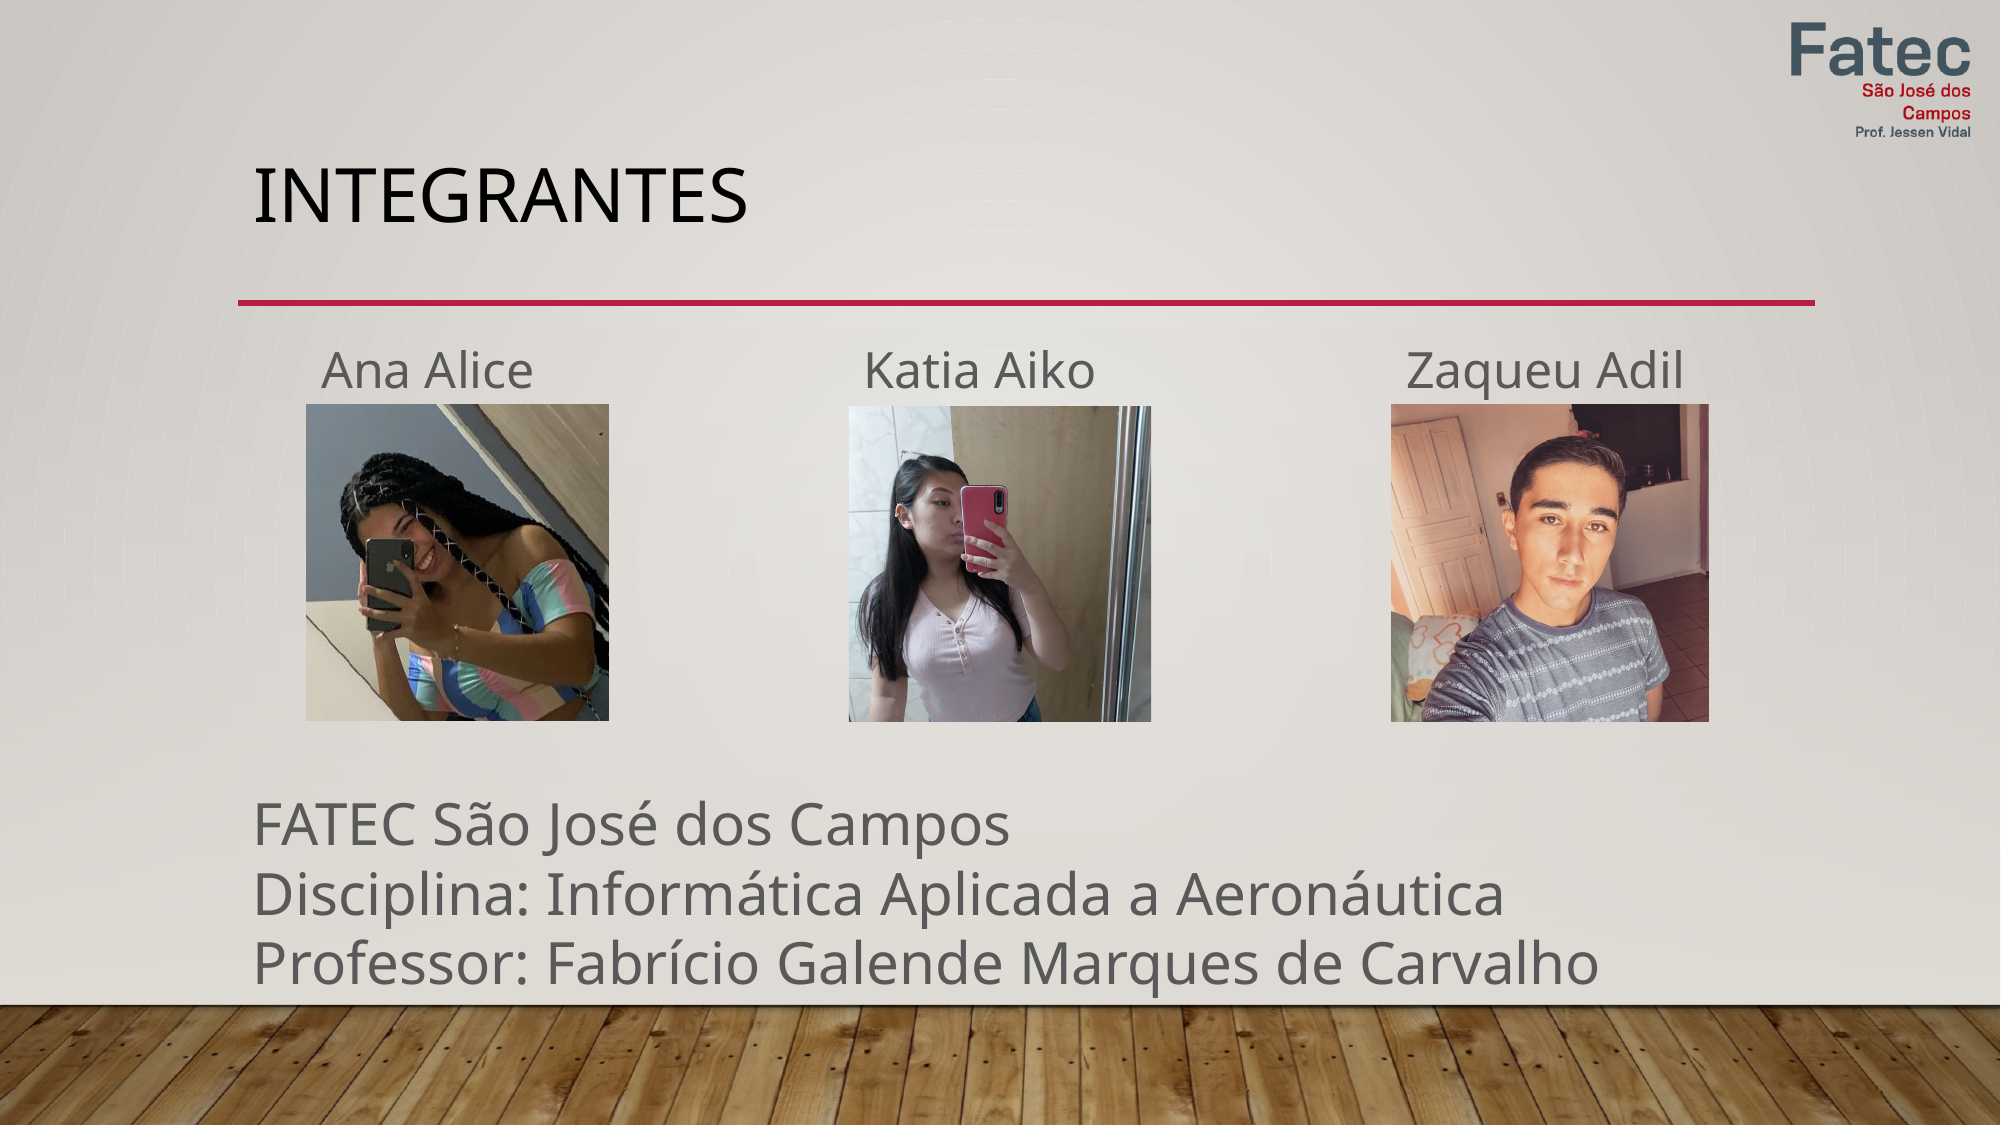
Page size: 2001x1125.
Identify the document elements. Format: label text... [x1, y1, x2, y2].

text_box Ana Alice [306, 331, 609, 404]
picture [306, 404, 609, 721]
text_box FATEC São José dos Campos Disciplina: Informática Aplicada a Aeronáutica Professor: Fabrício Galende Marques de Carvalho [238, 779, 1814, 1004]
title Integrantes [238, 149, 1814, 305]
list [848, 405, 1152, 722]
text_box Zaqueu Adil [1391, 331, 1709, 404]
picture [1761, 22, 2000, 137]
picture [0, 1005, 2000, 1125]
picture [1391, 404, 1709, 722]
text_box Katia Aiko [848, 331, 1152, 405]
